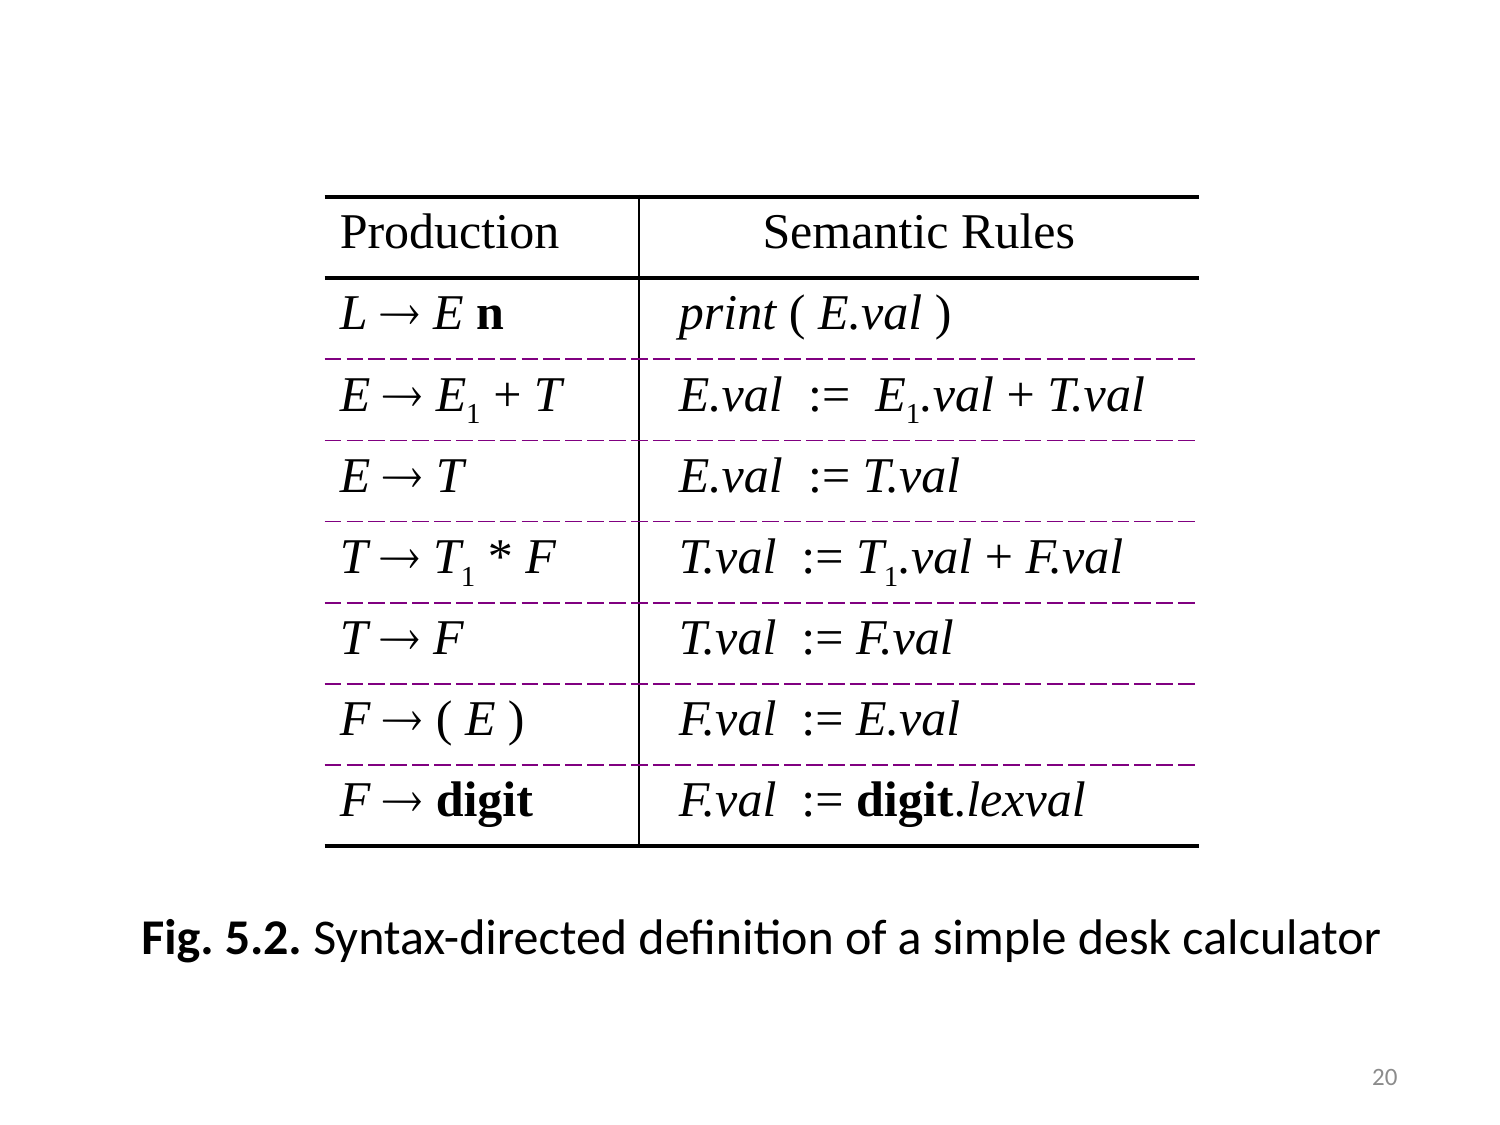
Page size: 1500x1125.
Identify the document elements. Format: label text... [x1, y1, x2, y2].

table_cell T.val := F.val [640, 603, 1199, 684]
table_cell T  T1 * F [325, 521, 638, 603]
table_cell E  E1 + T [325, 359, 638, 440]
table_cell F  ( E ) [325, 684, 638, 765]
table_cell T.val := T1.val + F.val [640, 521, 1199, 603]
table_cell E  T [325, 440, 638, 521]
table_header Production [325, 199, 638, 276]
table_cell L  E n [325, 280, 638, 359]
table_cell F.val := E.val [640, 684, 1199, 765]
slide_number 20 [1100, 1037, 1413, 1113]
table_header Semantic Rules [640, 199, 1199, 276]
title Fig. 5.2. Syntax-directed definition of a simple desk calculator [100, 881, 1424, 988]
table_cell E.val := E1.val + T.val [640, 359, 1199, 440]
table_cell F  digit [325, 765, 638, 844]
table_cell print ( E.val ) [640, 280, 1199, 359]
table_cell F.val := digit.lexval [640, 765, 1199, 844]
table_cell T  F [325, 603, 638, 684]
table_cell E.val := T.val [640, 440, 1199, 521]
